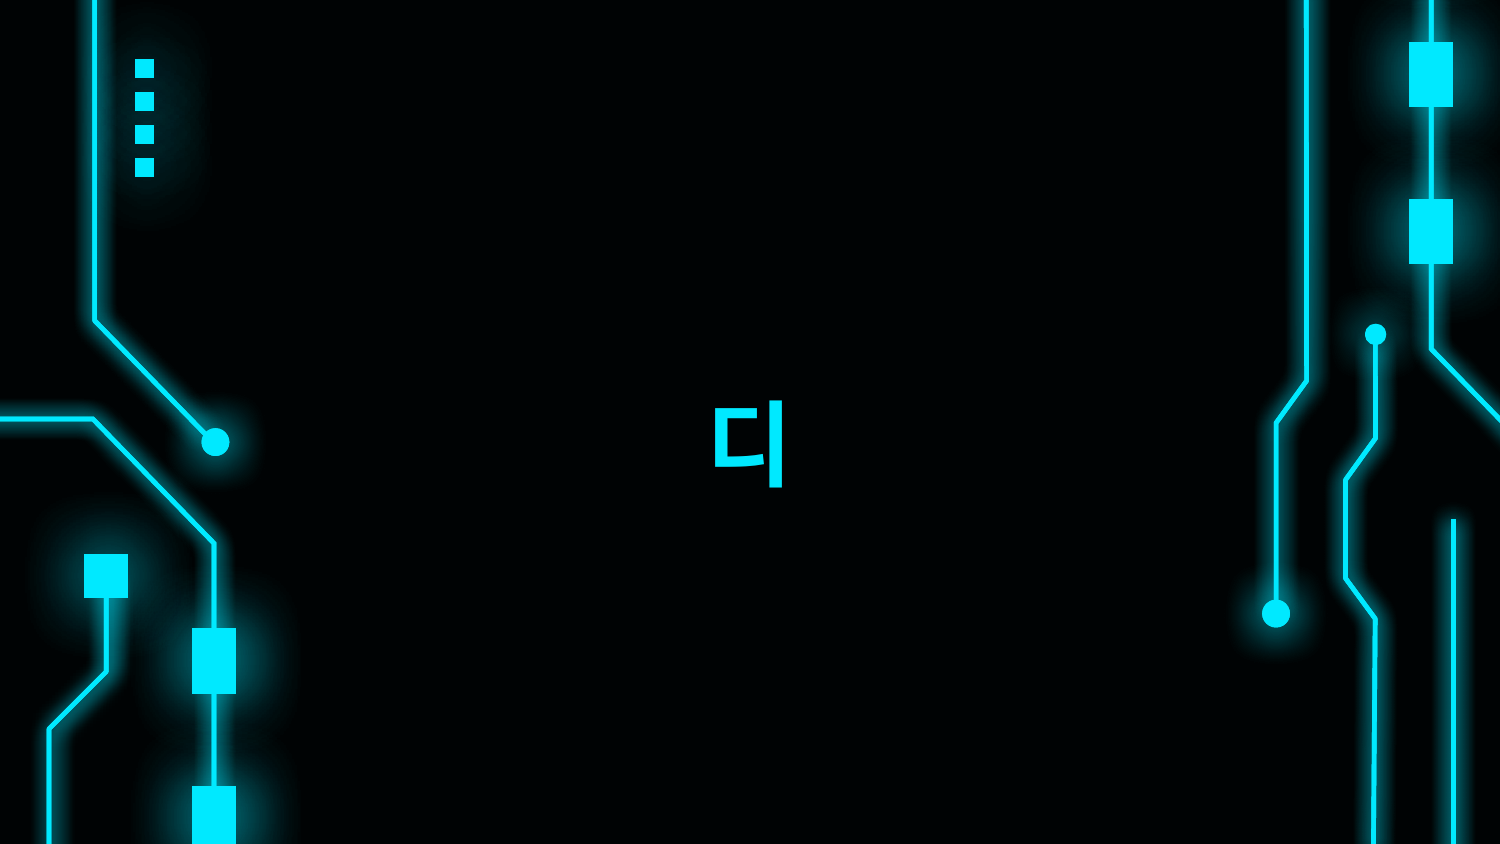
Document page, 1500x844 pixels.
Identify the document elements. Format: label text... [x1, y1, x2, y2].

title 디 [264, 370, 1236, 474]
